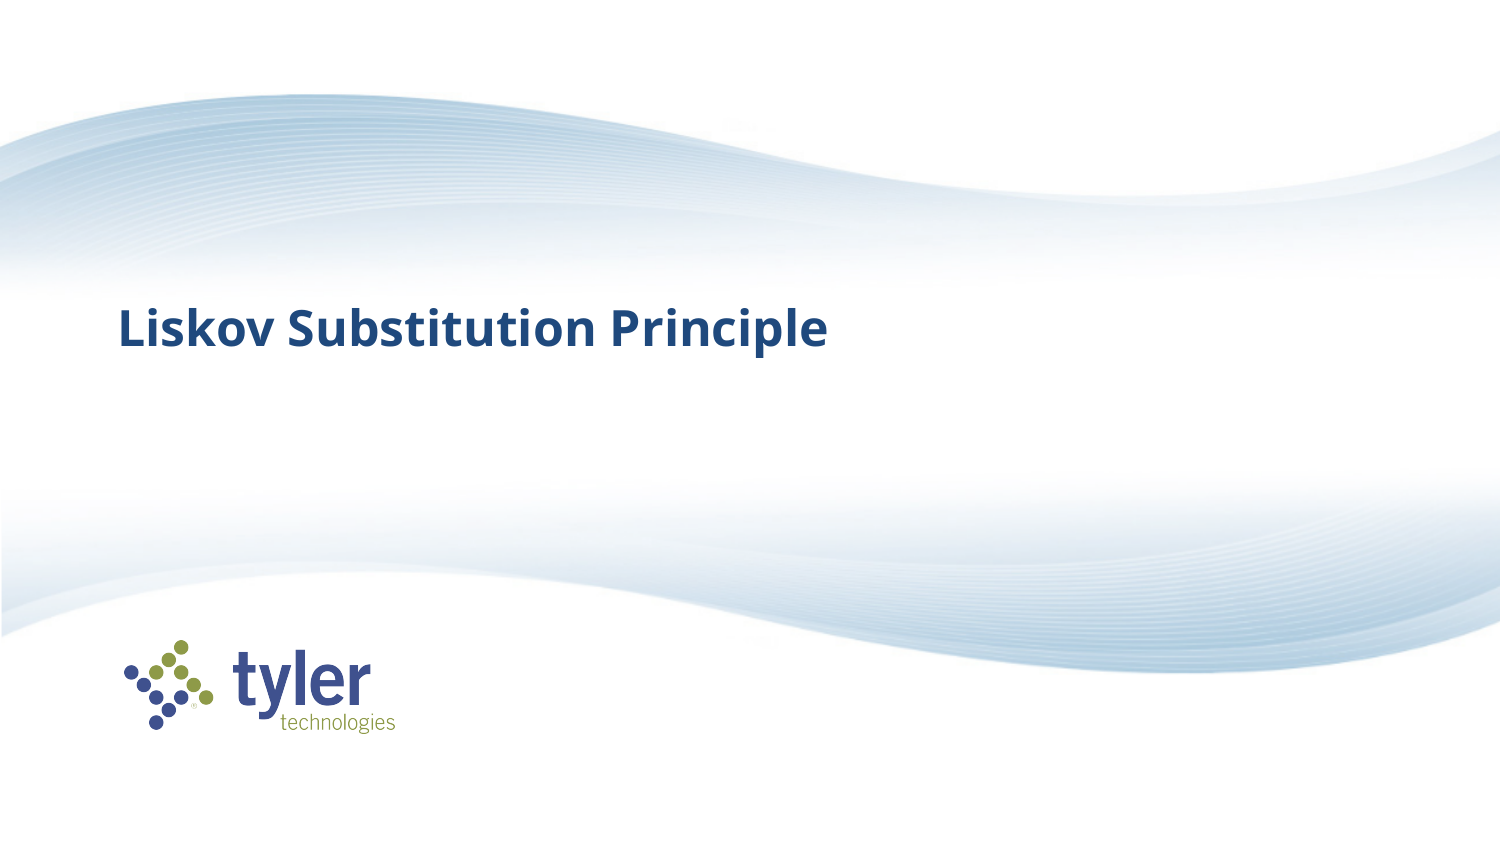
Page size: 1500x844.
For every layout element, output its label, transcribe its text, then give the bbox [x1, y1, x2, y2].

picture [124, 640, 395, 734]
title Liskov Substitution Principle [117, 256, 1172, 397]
